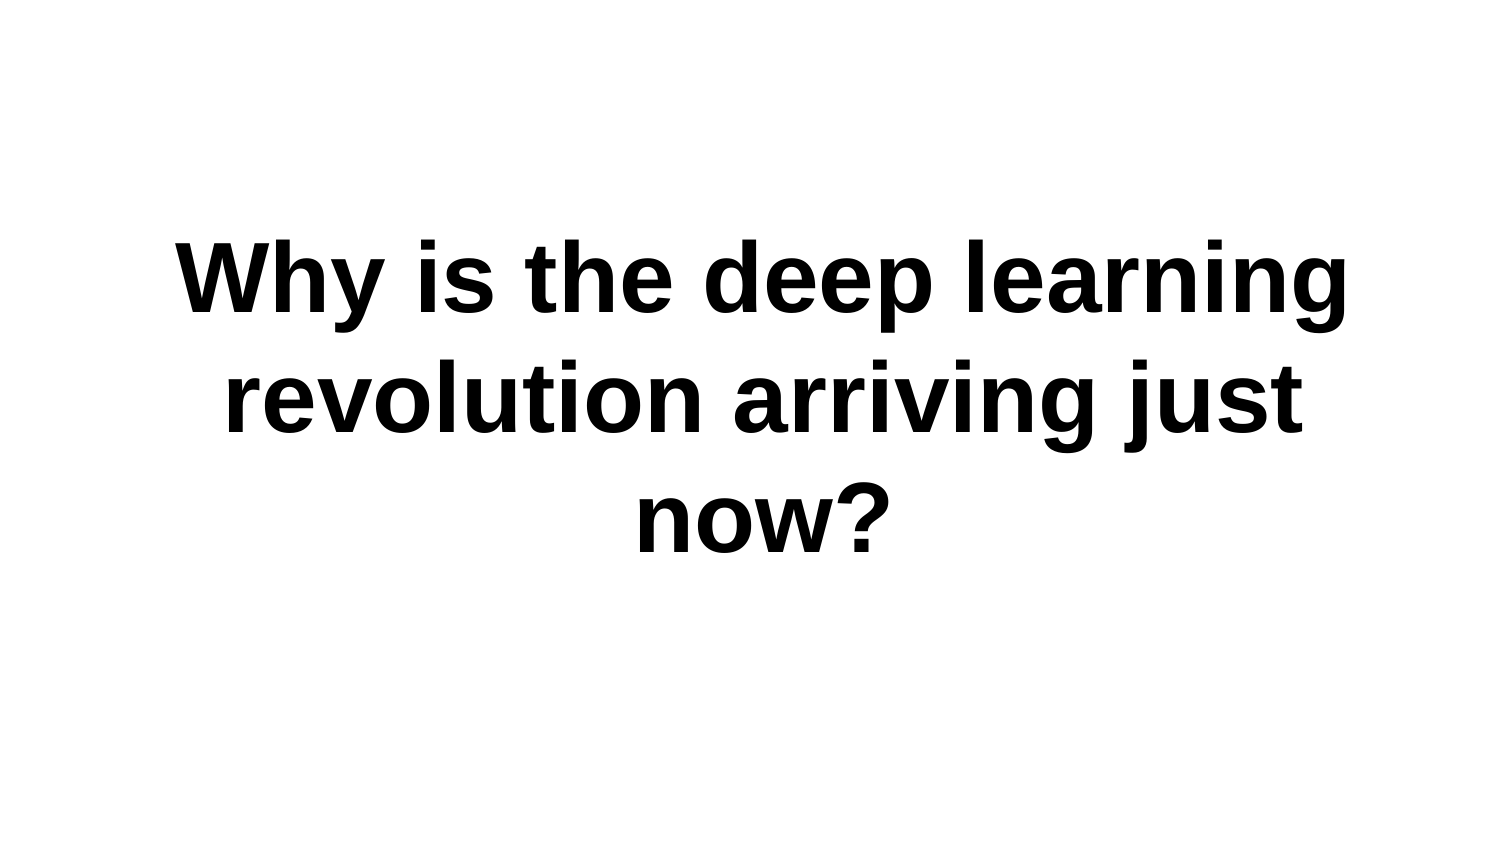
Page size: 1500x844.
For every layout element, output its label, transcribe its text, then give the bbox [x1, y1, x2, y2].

text_box Why is the deep learning revolution arriving just now? [86, 197, 1441, 588]
